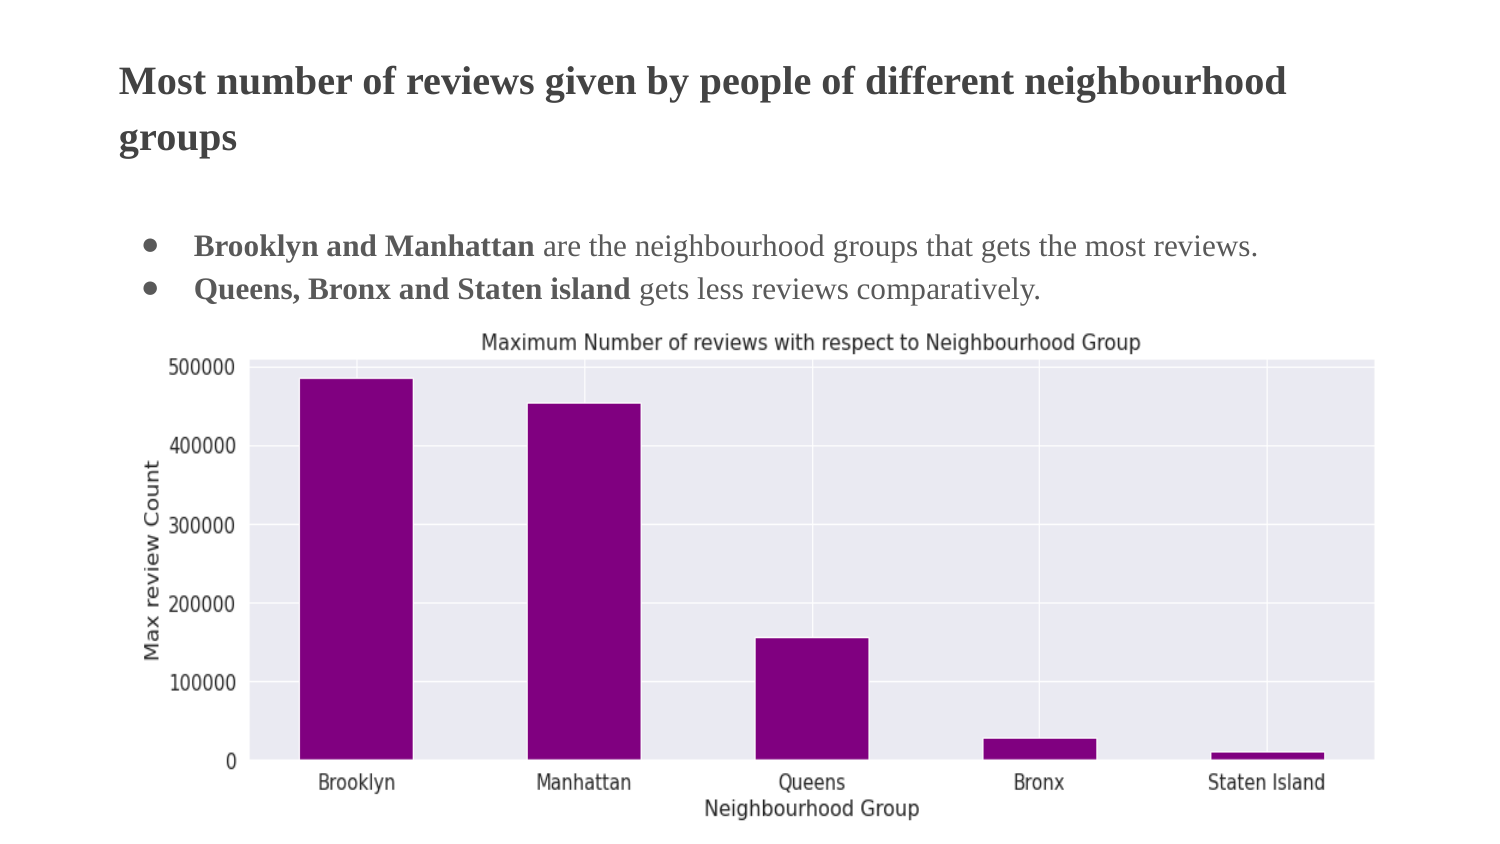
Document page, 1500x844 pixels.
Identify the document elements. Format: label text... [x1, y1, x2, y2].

title Most number of reviews given by people of different neighbourhood groups [103, 32, 1417, 174]
picture [137, 324, 1383, 830]
list Brooklyn and Manhattan are the neighbourhood groups that gets the most reviews. Queens, Bronx and Staten island gets less reviews comparatively. [103, 204, 1417, 830]
